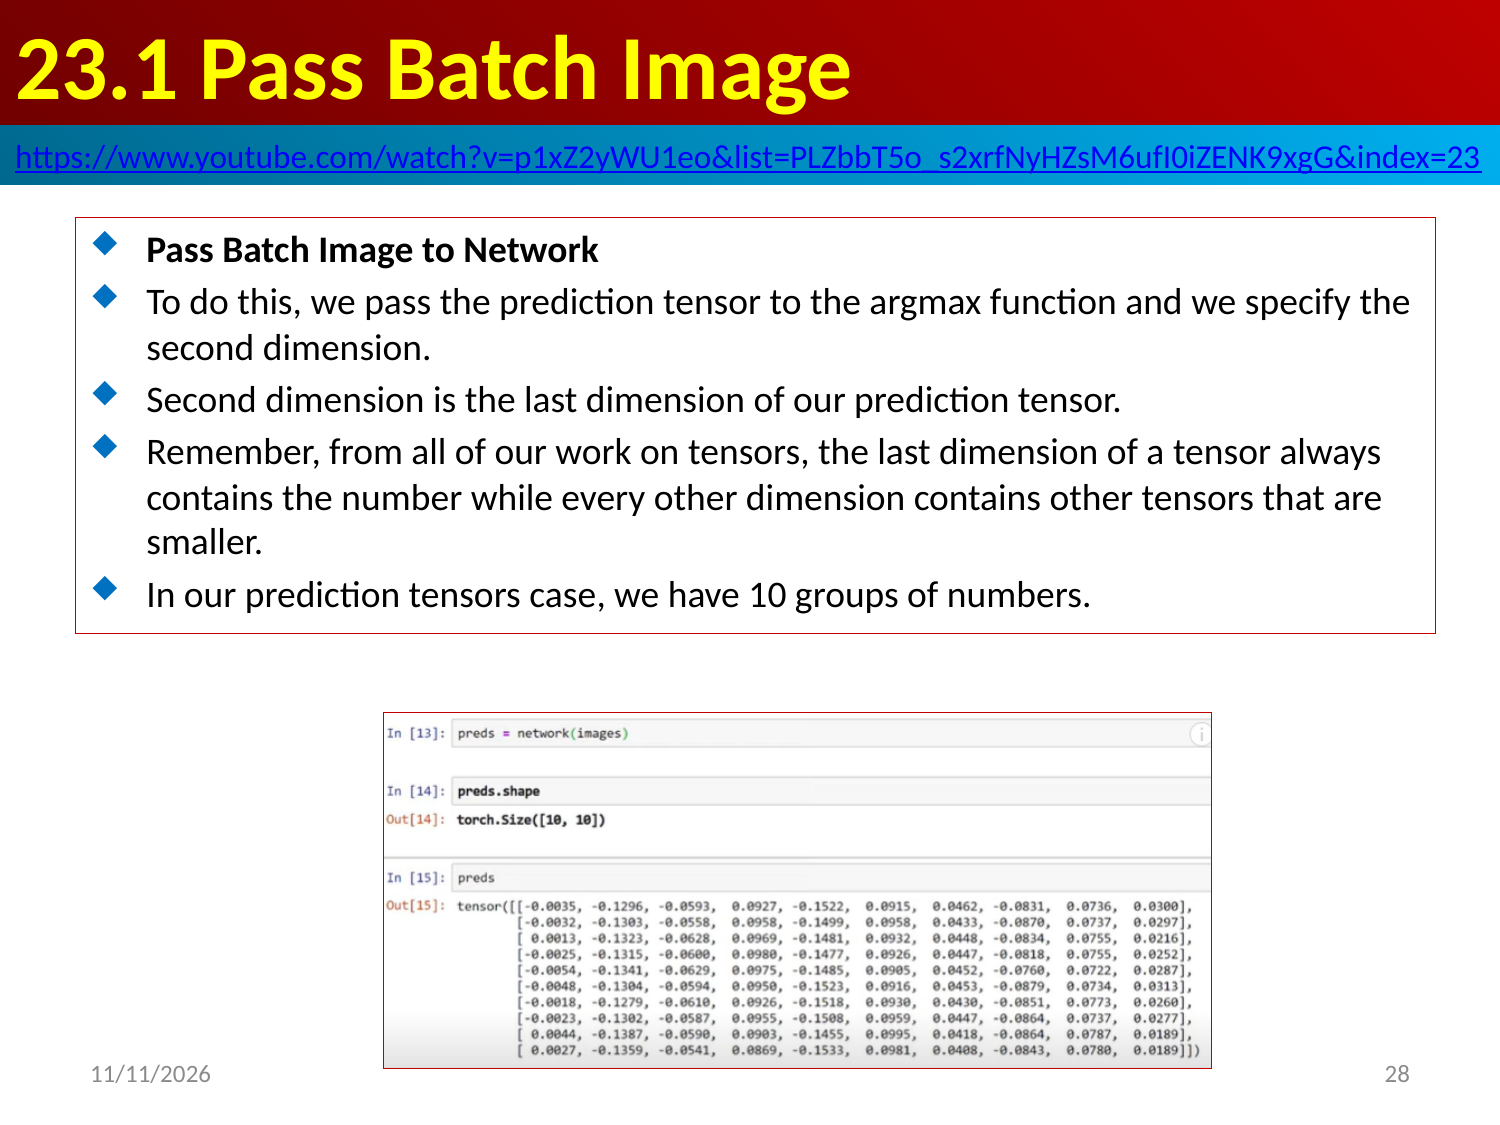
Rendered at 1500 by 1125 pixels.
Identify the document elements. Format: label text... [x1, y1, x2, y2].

slide_number 28 [1074, 1042, 1425, 1103]
title 23.1 Pass Batch Image [0, 0, 1500, 125]
picture [383, 712, 1212, 1070]
text_box https://www.youtube.com/watch?v=p1xZ2yWU1eo&list=PLZbbT5o_s2xrfNyHZsM6ufI0iZENK9xgG&index=23 [0, 125, 1500, 185]
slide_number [75, 1042, 425, 1103]
subtitle Pass Batch Image to Network To do this, we pass the prediction tensor to the argmax function and we specify the second dimension. Second dimension is the last dimension of our prediction tensor. Remember, from all of our work on tensors, the last dimension of a tensor always contains the number while every other dimension contains other tensors that are smaller. In our prediction tensors case, we have 10 groups of numbers. [75, 217, 1436, 634]
